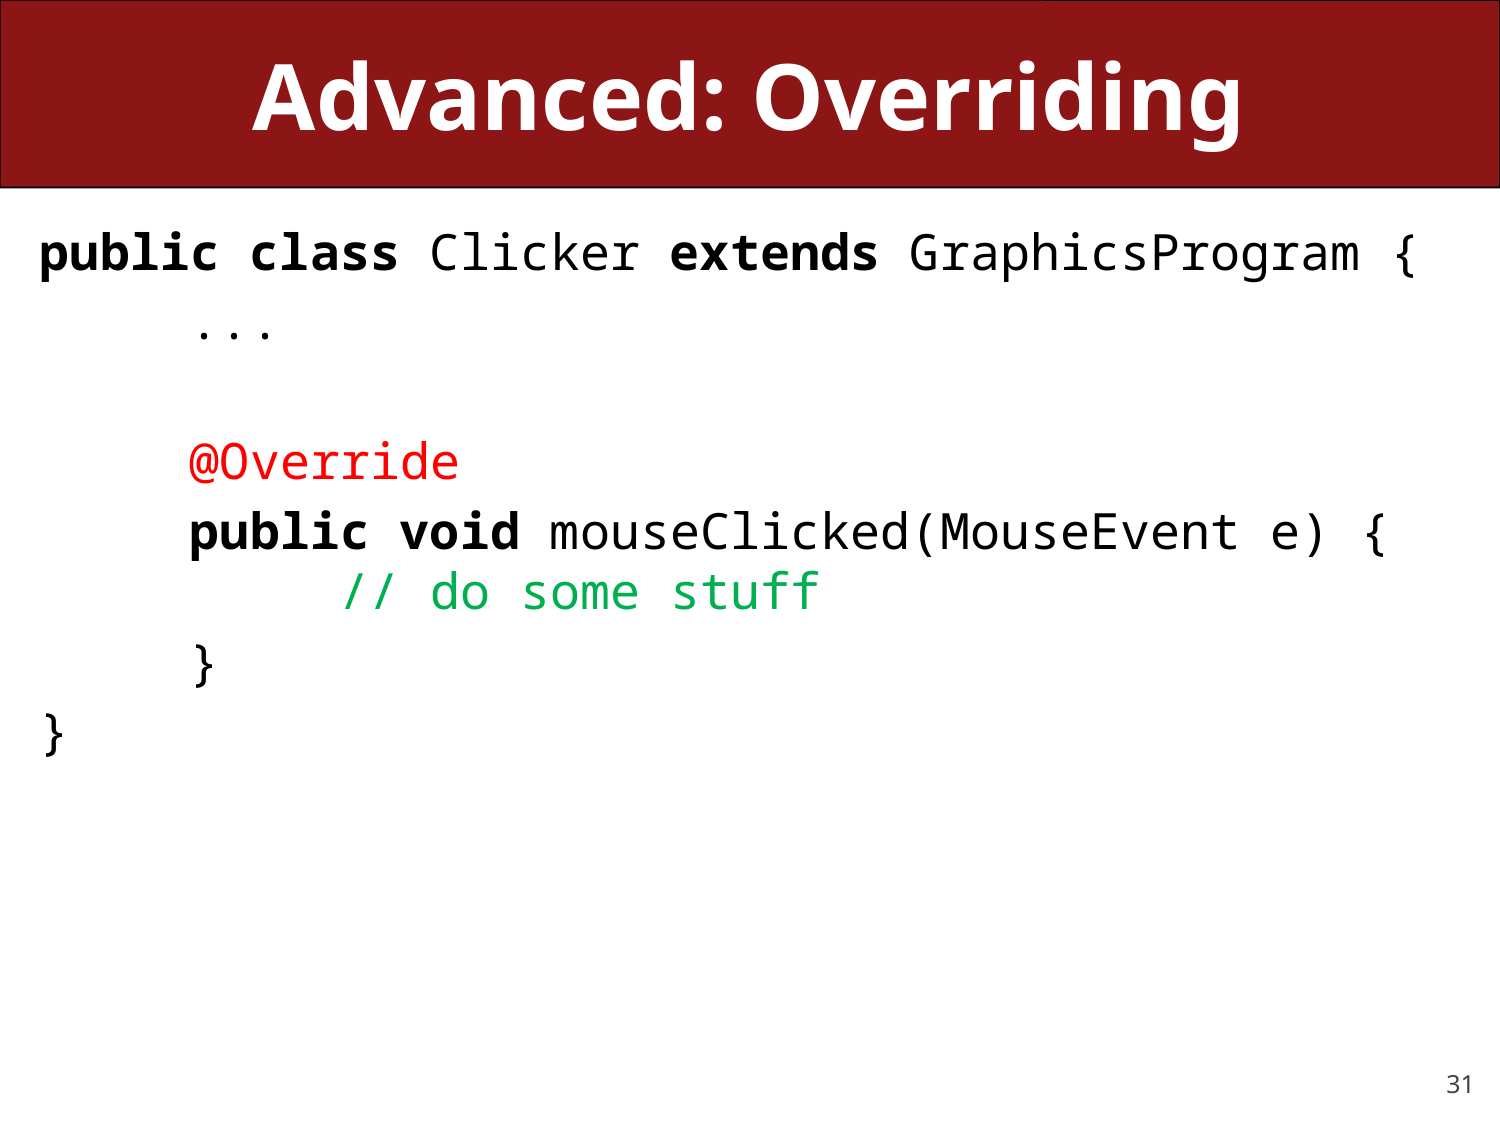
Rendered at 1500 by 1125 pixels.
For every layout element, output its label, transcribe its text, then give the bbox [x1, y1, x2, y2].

title Advanced: Overriding [75, 0, 1425, 188]
list public class Clicker extends GraphicsProgram { ... @Override public void mouseClicked(MouseEvent e) { // do some stuff } } [24, 212, 1475, 1063]
